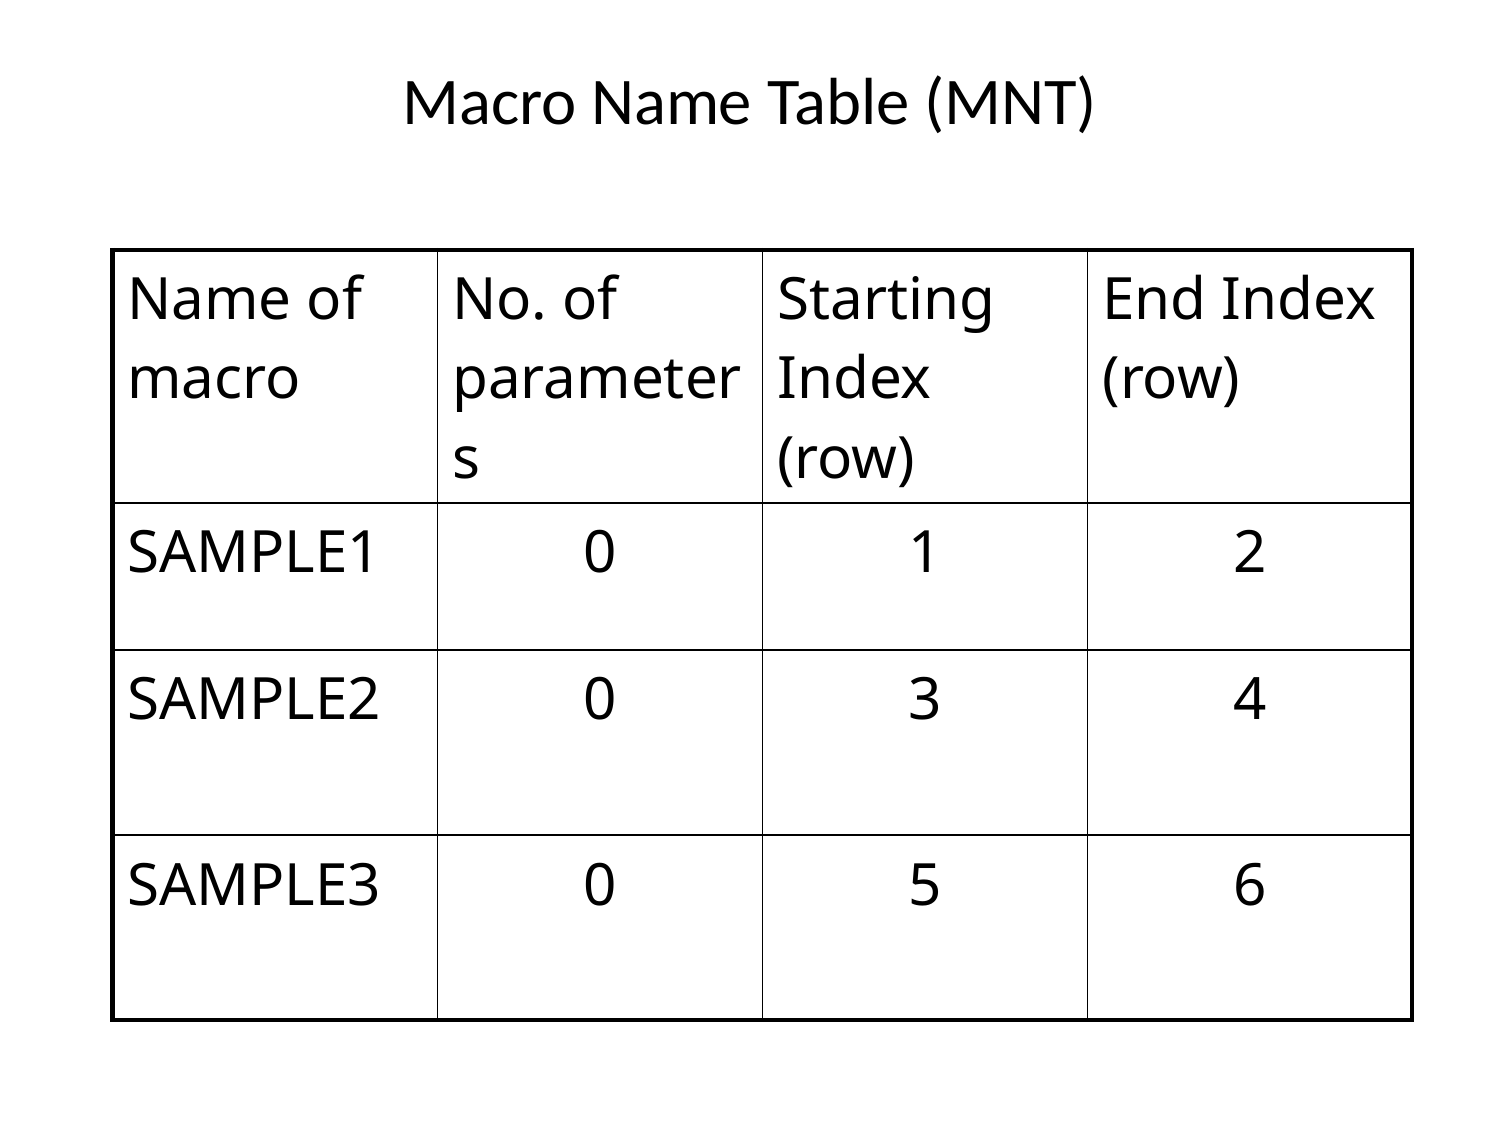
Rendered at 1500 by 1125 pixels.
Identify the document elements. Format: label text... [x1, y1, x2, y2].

table_cell 3 [763, 651, 1087, 834]
table_cell 0 [438, 504, 762, 649]
table_header No. of parameters [438, 252, 762, 502]
table_header End Index (row) [1088, 252, 1410, 502]
table_cell SAMPLE1 [115, 504, 437, 649]
table_header Starting Index (row) [763, 252, 1087, 502]
table_cell SAMPLE3 [115, 836, 437, 1018]
table_cell 2 [1088, 504, 1410, 649]
title Macro Name Table (MNT) [87, 50, 1413, 225]
table_cell 0 [438, 651, 762, 834]
table_cell 6 [1088, 836, 1410, 1018]
table_cell 0 [438, 836, 762, 1018]
table_cell 5 [763, 836, 1087, 1018]
table_cell 4 [1088, 651, 1410, 834]
table_header Name of macro [115, 252, 437, 502]
table_cell SAMPLE2 [115, 651, 437, 834]
table_cell 1 [763, 504, 1087, 649]
